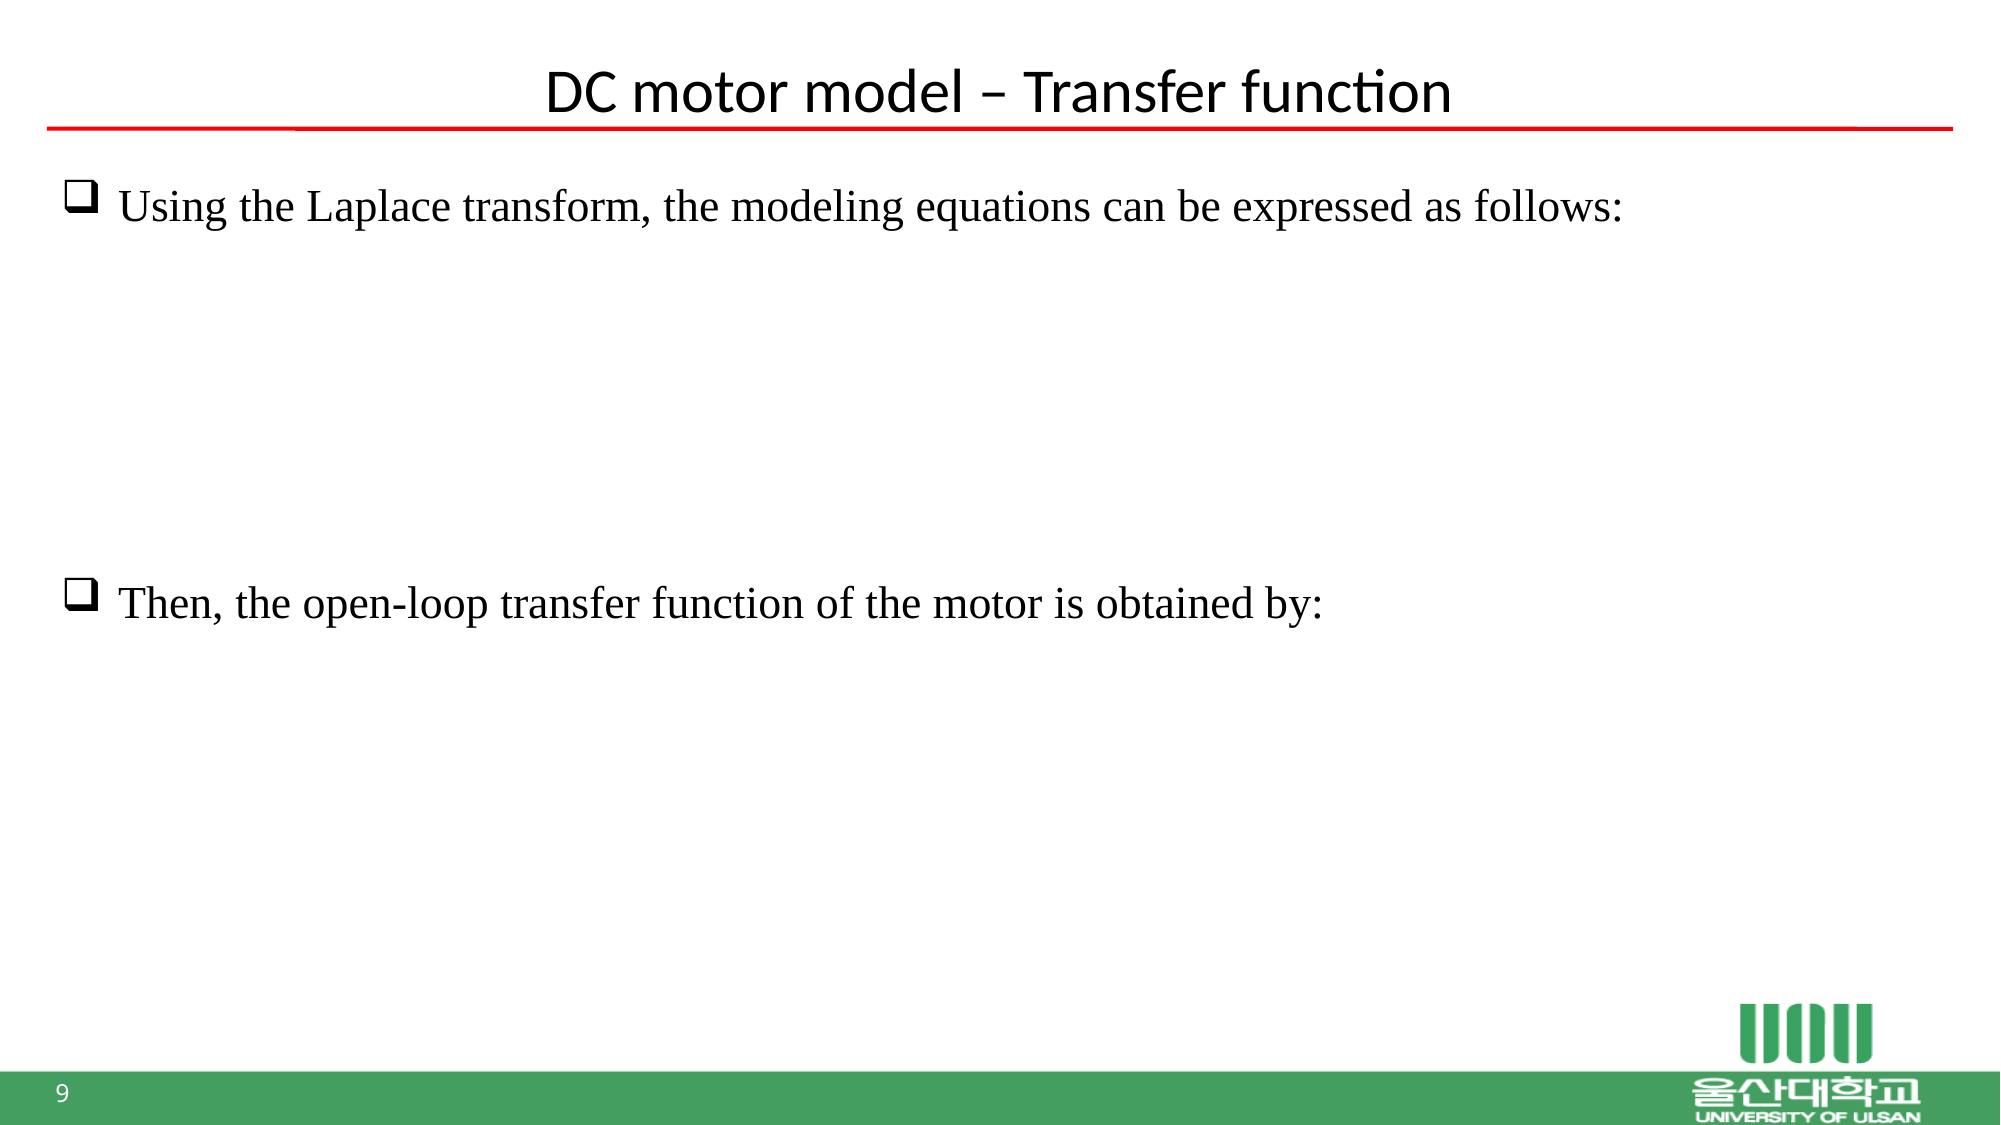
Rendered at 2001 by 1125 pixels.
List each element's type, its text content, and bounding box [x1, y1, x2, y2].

title DC motor model – Transfer function [46, 46, 1954, 130]
picture [0, 51, 2000, 1125]
